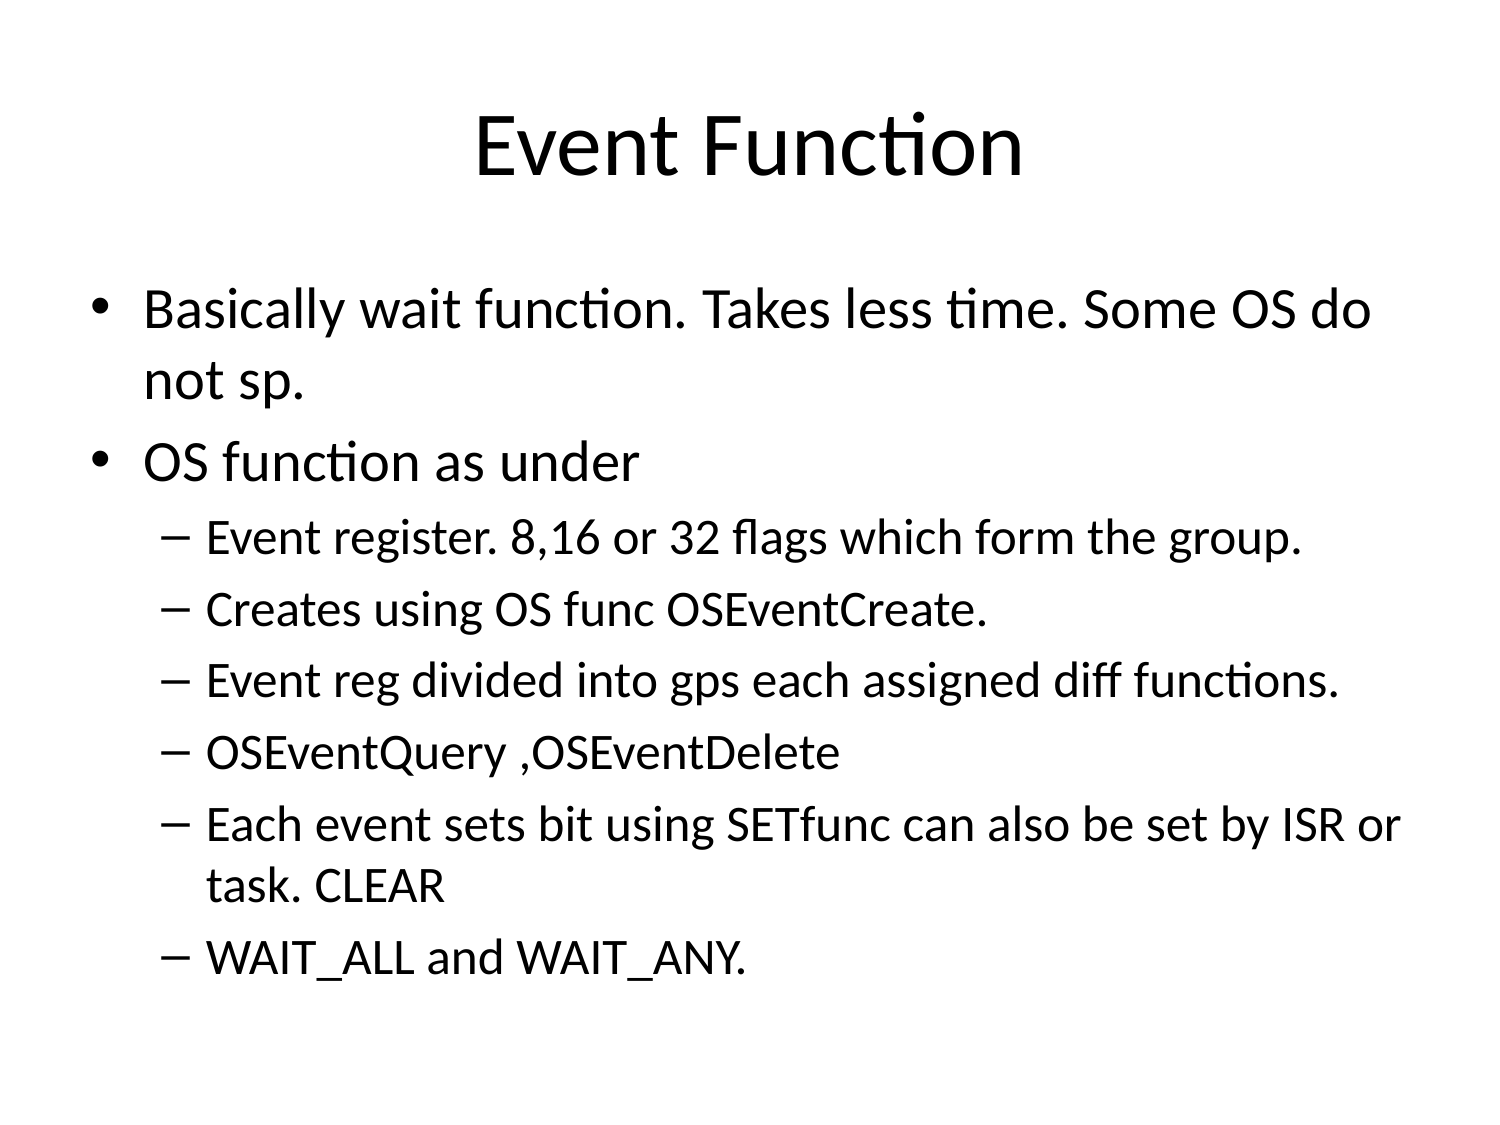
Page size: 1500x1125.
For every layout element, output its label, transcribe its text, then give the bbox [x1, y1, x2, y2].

list Basically wait function. Takes less time. Some OS do not sp. OS function as under Event register. 8,16 or 32 flags which form the group. Creates using OS func OSEventCreate. Event reg divided into gps each assigned diff functions. OSEventQuery ,OSEventDelete Each event sets bit using SETfunc can also be set by ISR or task. CLEAR WAIT_ALL and WAIT_ANY. [75, 262, 1425, 1005]
title Event Function [75, 45, 1425, 233]
